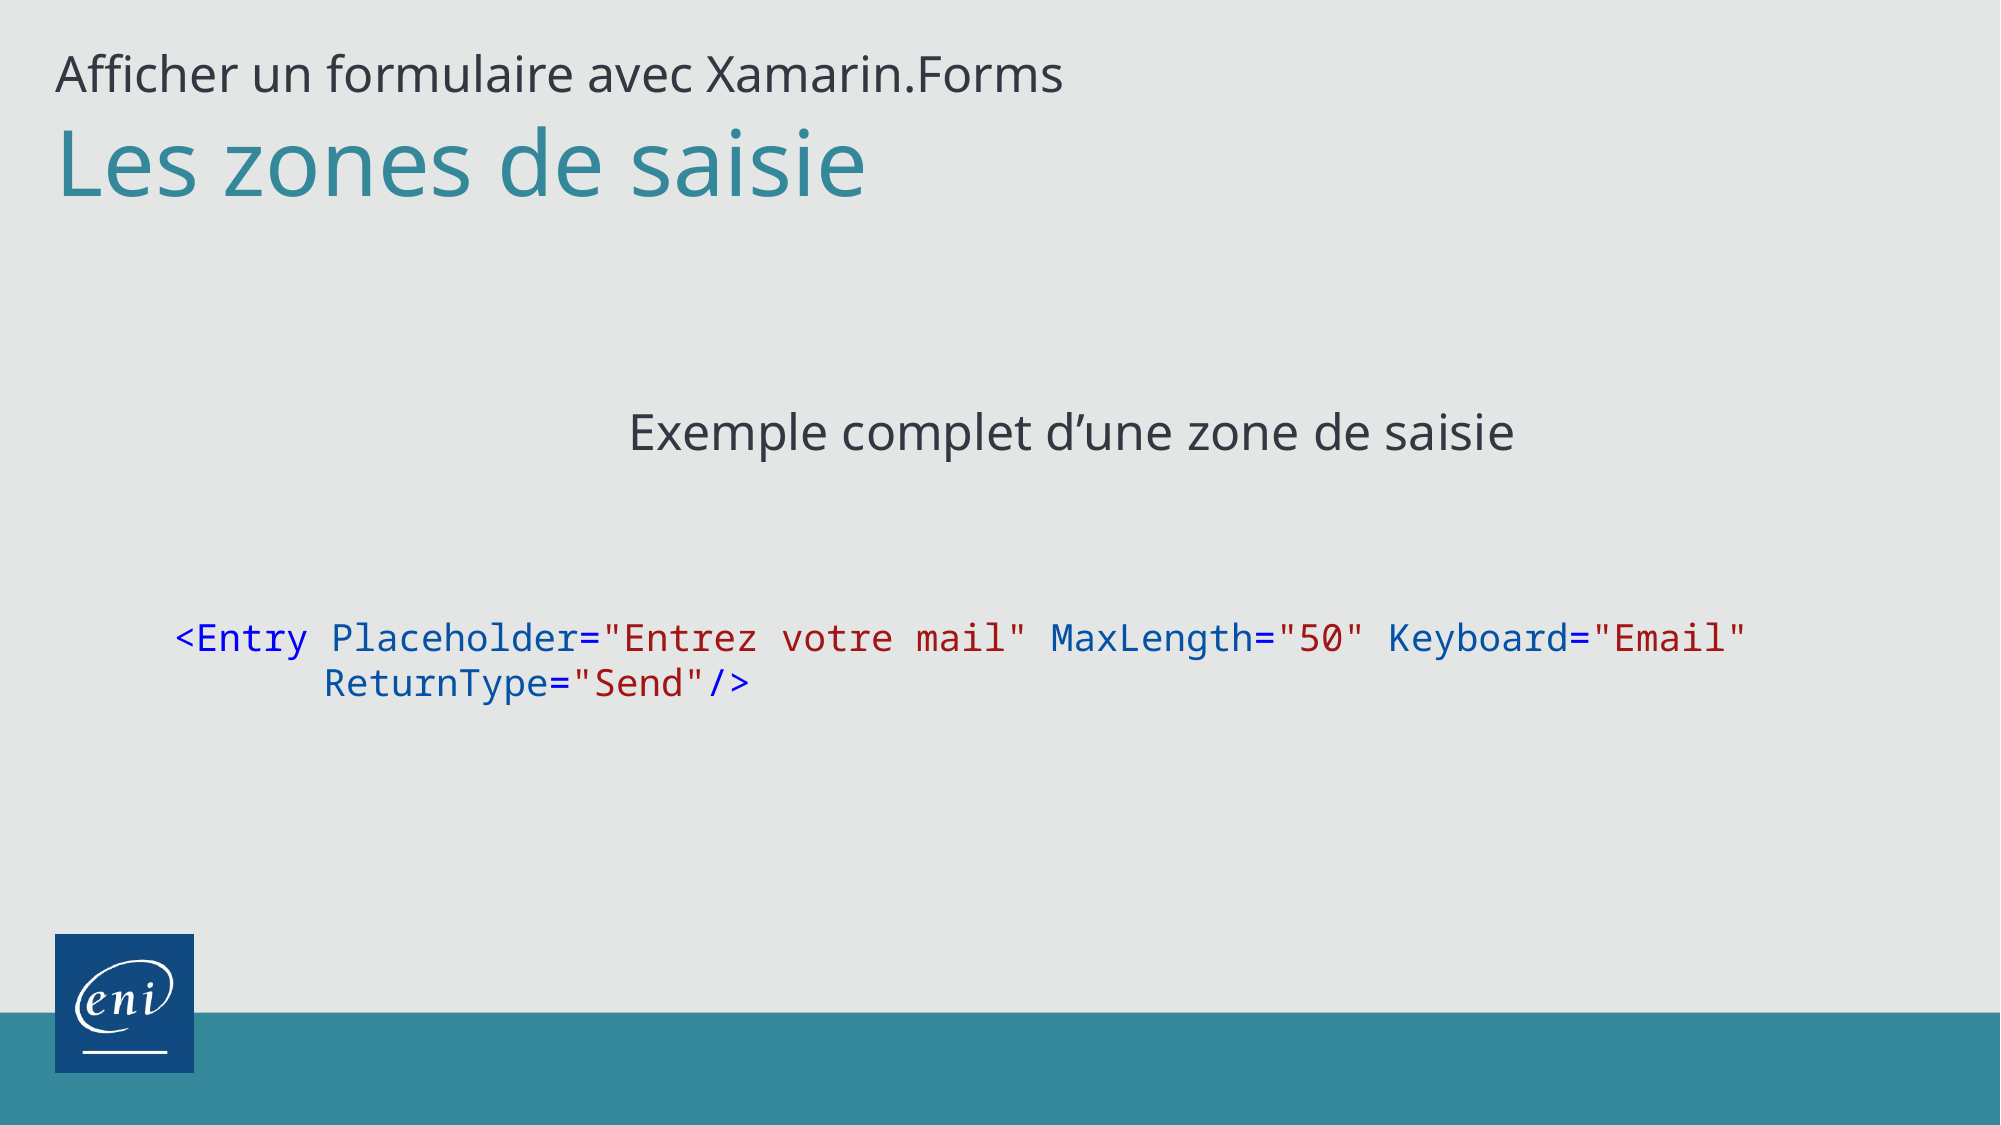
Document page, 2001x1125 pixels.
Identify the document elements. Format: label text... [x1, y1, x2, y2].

text_box Les zones de saisie [55, 104, 1952, 303]
text_box <Entry Placeholder="Entrez votre mail" MaxLength="50" Keyboard="Email" ReturnType="Send"/> [158, 606, 1786, 712]
text_box Exemple complet d’une zone de saisie [193, 383, 1952, 806]
text_box Afficher un formulaire avec Xamarin.Forms [55, 31, 1952, 103]
picture [55, 934, 194, 1073]
